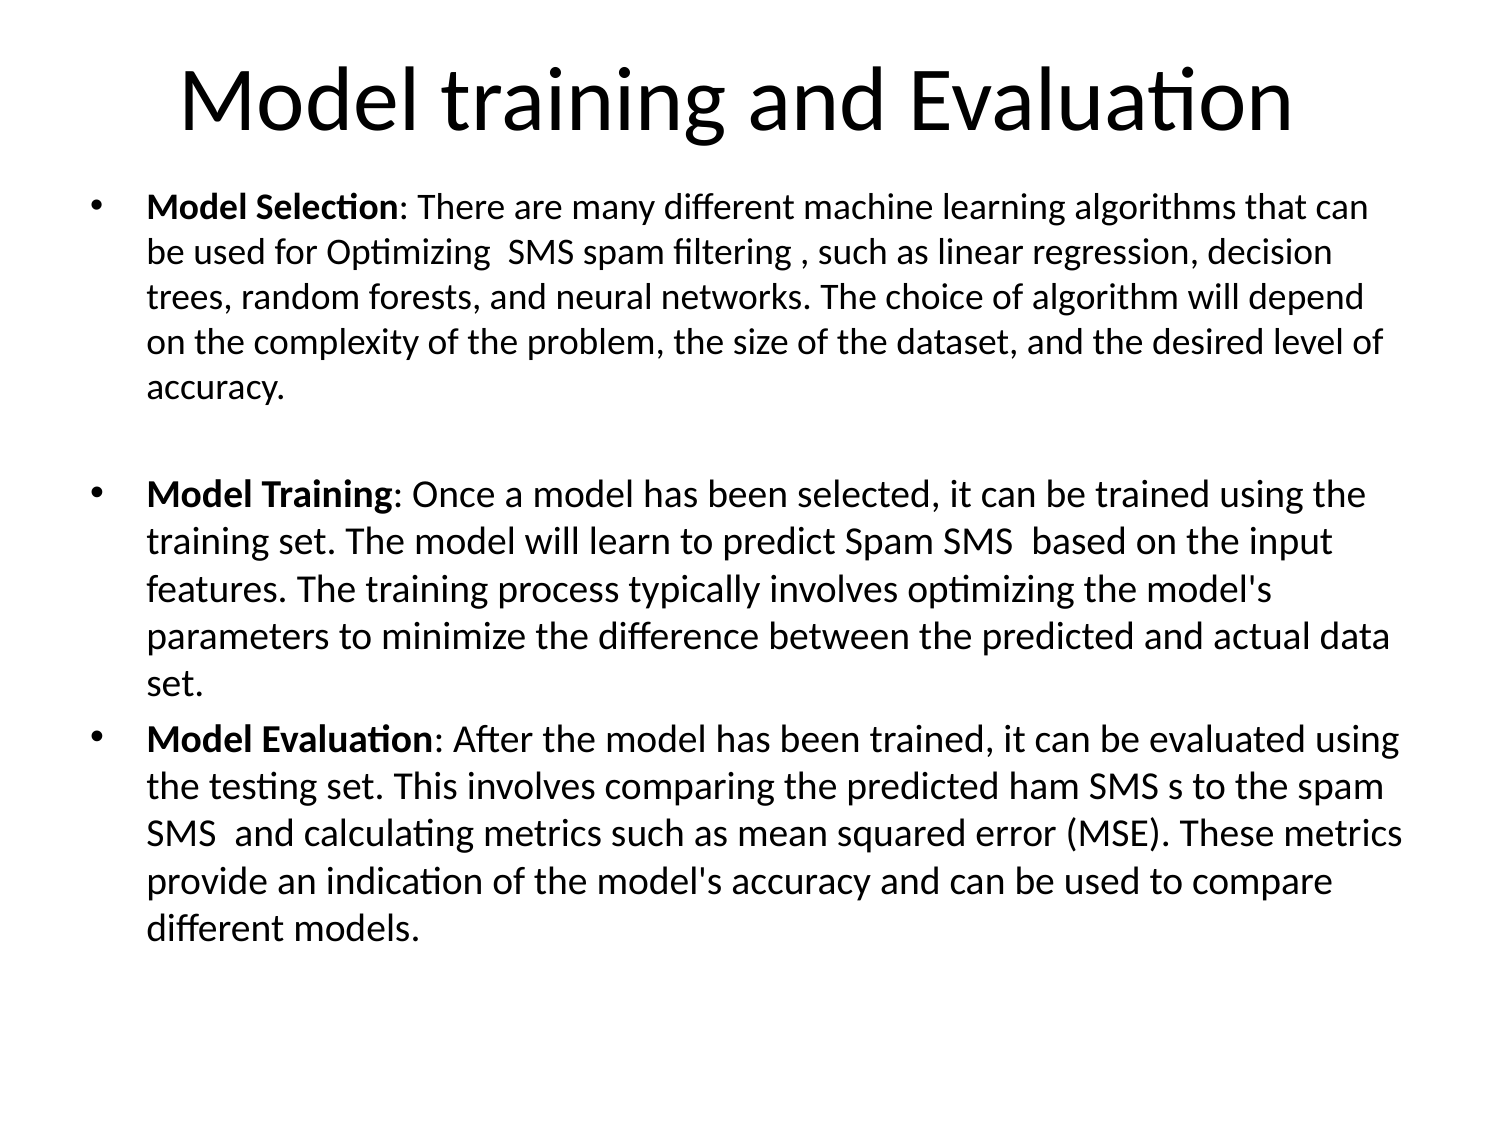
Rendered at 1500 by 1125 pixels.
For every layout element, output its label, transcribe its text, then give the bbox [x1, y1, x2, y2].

list Model Selection: There are many different machine learning algorithms that can be used for Optimizing SMS spam filtering , such as linear regression, decision trees, random forests, and neural networks. The choice of algorithm will depend on the complexity of the problem, the size of the dataset, and the desired level of accuracy. Model Training: Once a model has been selected, it can be trained using the training set. The model will learn to predict Spam SMS based on the input features. The training process typically involves optimizing the model's parameters to minimize the difference between the predicted and actual data set. Model Evaluation: After the model has been trained, it can be evaluated using the testing set. This involves comparing the predicted ham SMS s to the spam SMS and calculating metrics such as mean squared error (MSE). These metrics provide an indication of the model's accuracy and can be used to compare different models. [75, 174, 1425, 1100]
title Model training and Evaluation [62, 0, 1413, 188]
